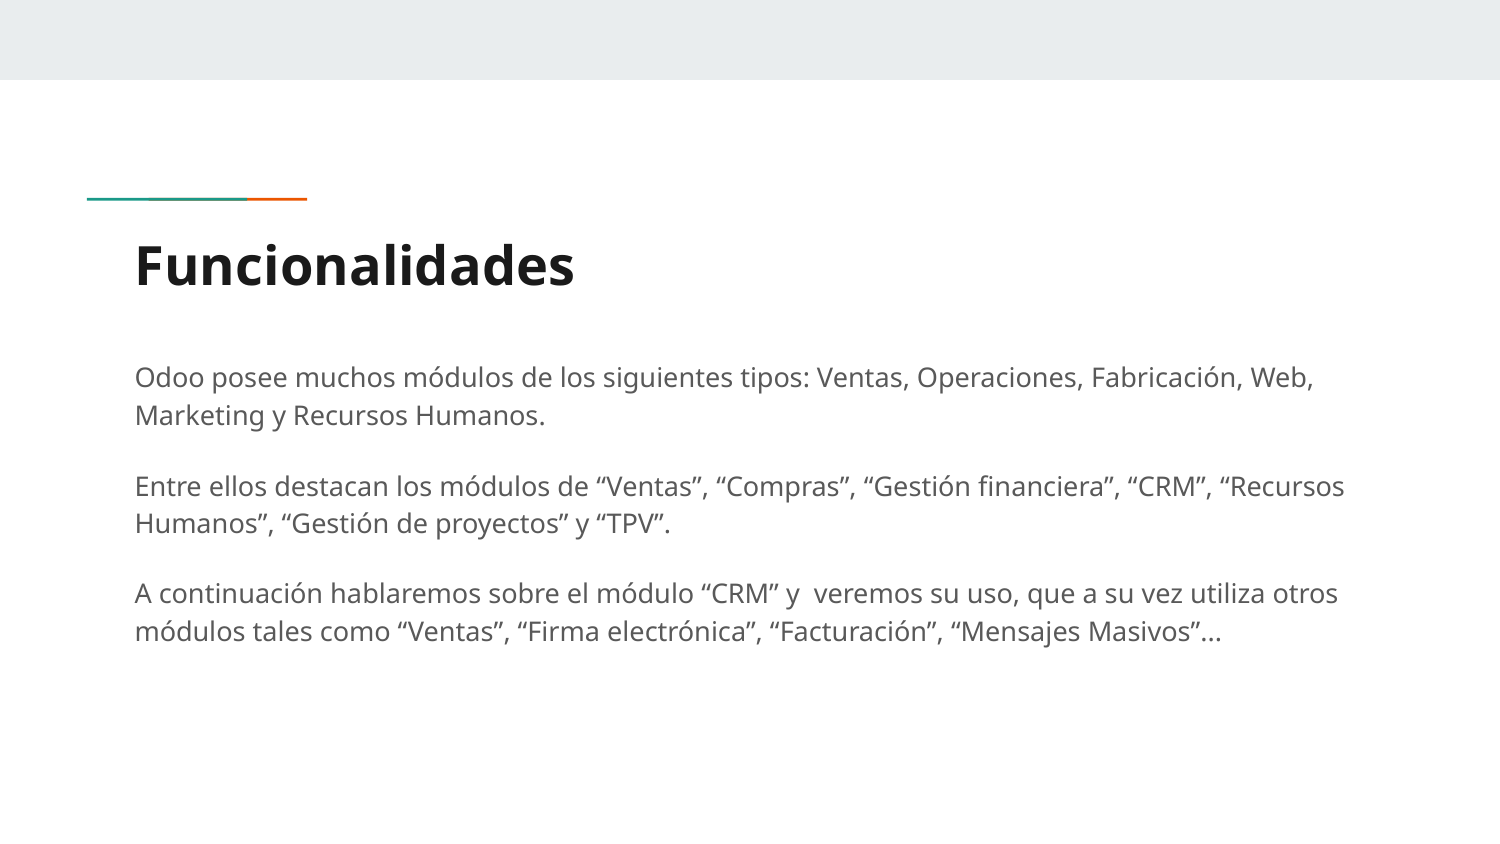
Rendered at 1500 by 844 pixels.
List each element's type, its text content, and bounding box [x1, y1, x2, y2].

title Funcionalidades [119, 216, 1381, 305]
list Odoo posee muchos módulos de los siguientes tipos: Ventas, Operaciones, Fabricación, Web, Marketing y Recursos Humanos. Entre ellos destacan los módulos de “Ventas”, “Compras”, “Gestión financiera”, “CRM”, “Recursos Humanos”, “Gestión de proyectos” y “TPV”. A continuación hablaremos sobre el módulo “CRM” y veremos su uso, que a su vez utiliza otros módulos tales como “Ventas”, “Firma electrónica”, “Facturación”, “Mensajes Masivos”... [119, 341, 1381, 712]
